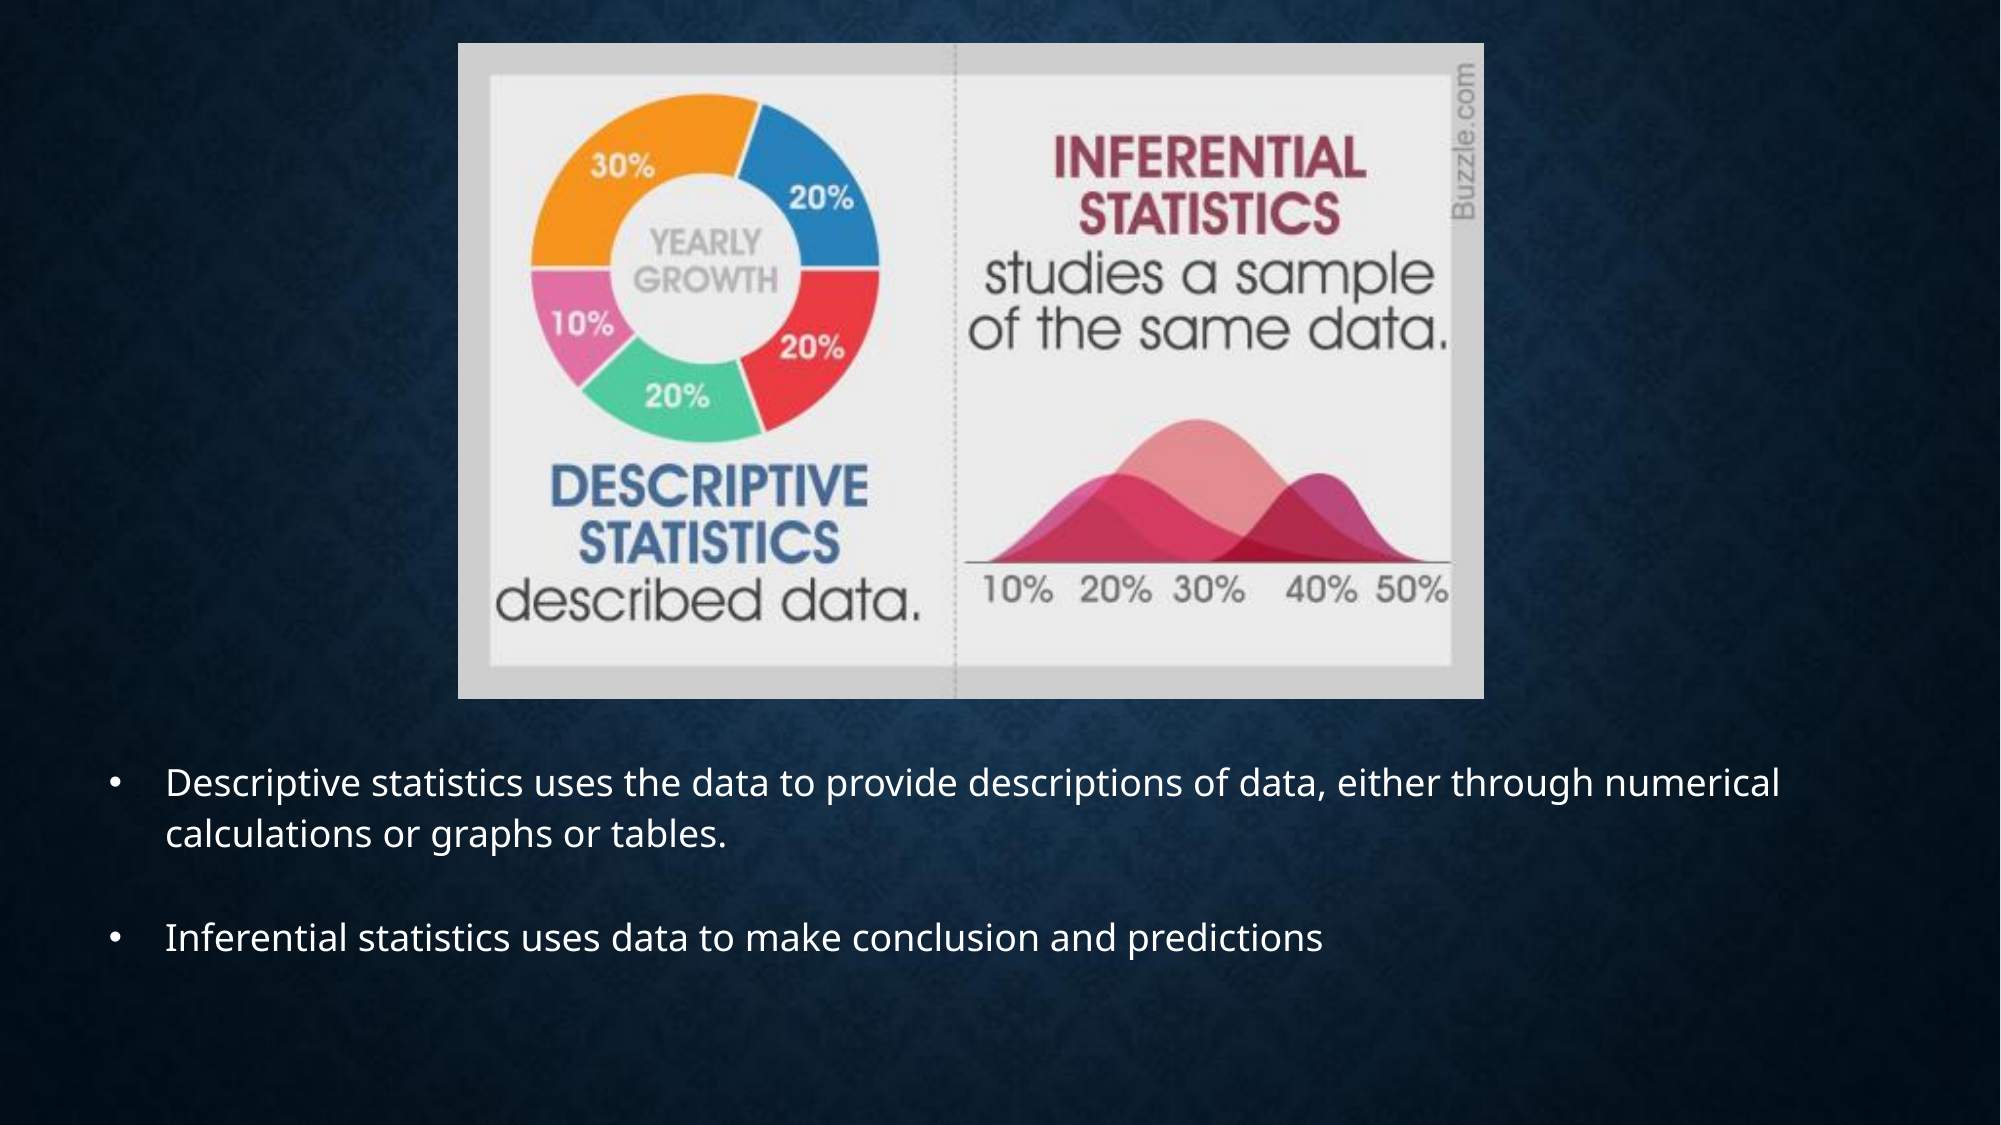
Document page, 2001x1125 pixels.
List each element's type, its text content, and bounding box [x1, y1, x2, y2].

picture [0, 0, 2001, 1125]
text_box Descriptive statistics uses the data to provide descriptions of data, either through numerical calculations or graphs or tables. Inferential statistics uses data to make conclusion and predictions [75, 744, 1893, 1078]
